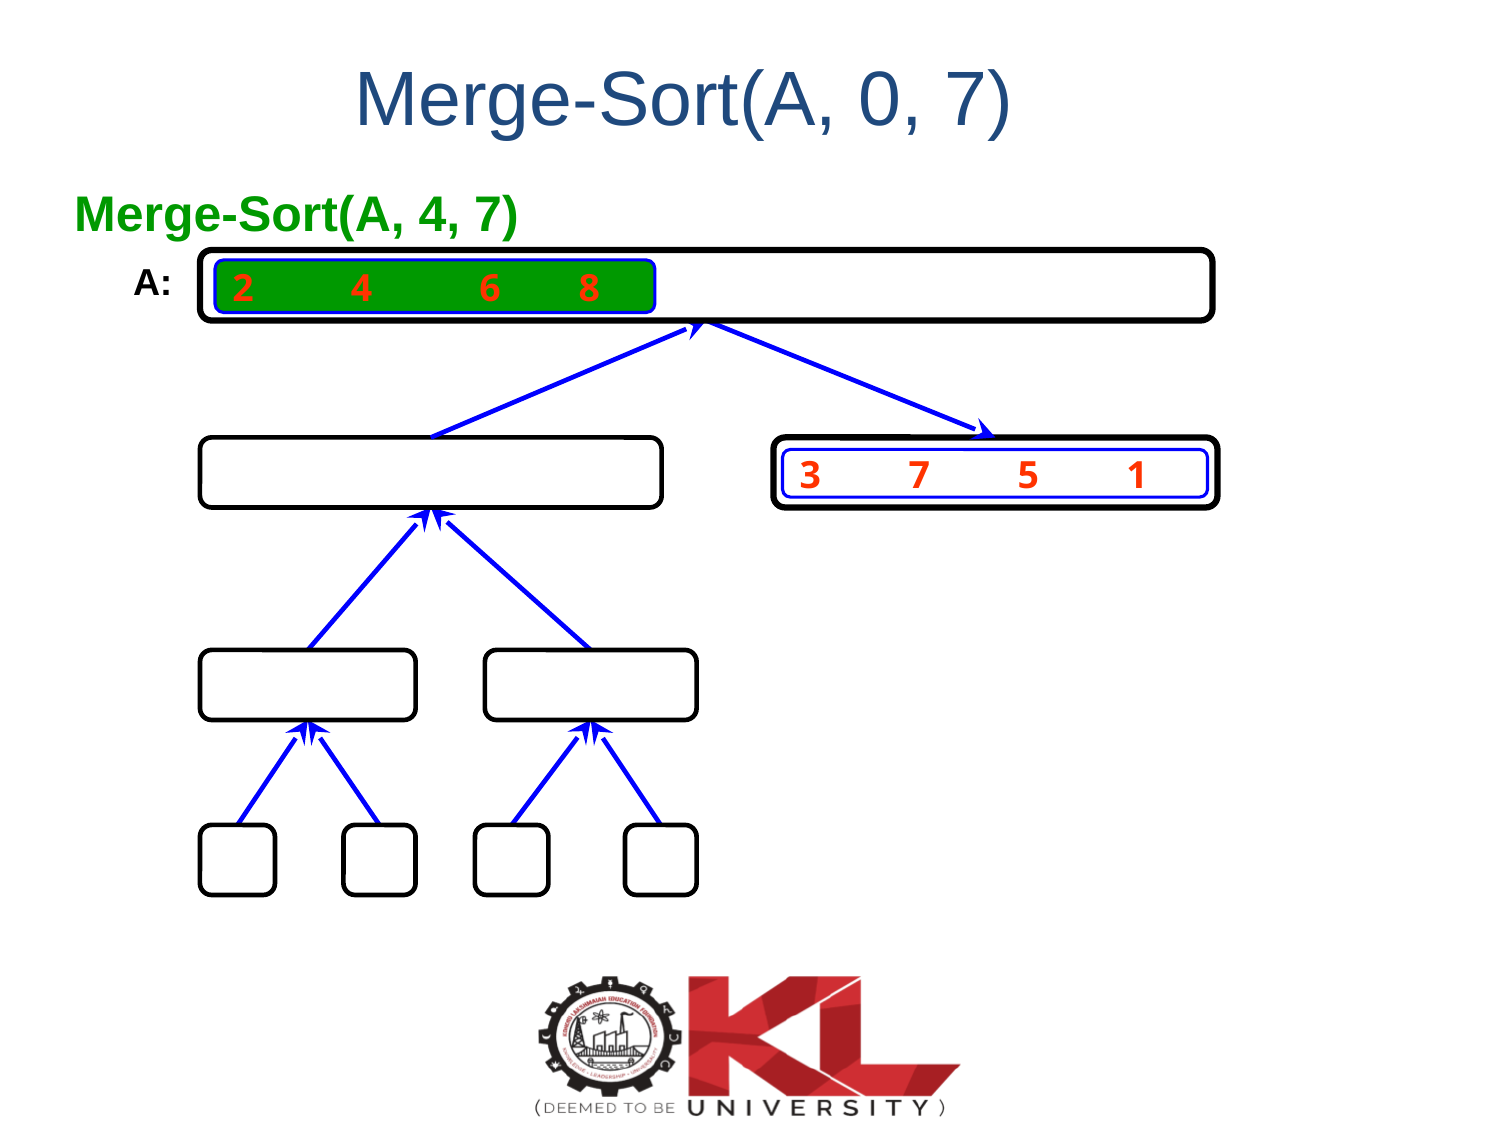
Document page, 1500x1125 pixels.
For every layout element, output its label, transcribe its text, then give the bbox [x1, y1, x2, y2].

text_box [307, 722, 380, 823]
text_box [199, 824, 275, 895]
picture [522, 962, 963, 1122]
text_box [199, 437, 662, 508]
text_box Merge-Sort(A, 0, 7) [65, 52, 1303, 149]
text_box Merge-Sort(A, 4, 7) [59, 173, 798, 249]
text_box [199, 649, 416, 721]
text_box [307, 509, 429, 648]
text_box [430, 509, 592, 648]
text_box [624, 824, 697, 895]
text_box [200, 249, 1213, 321]
text_box [474, 824, 549, 895]
text_box [484, 649, 697, 721]
text_box 3 7 5 1 [782, 449, 1208, 498]
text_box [237, 722, 305, 823]
text_box [773, 437, 1218, 508]
text_box 2 4 6 8 [214, 259, 655, 313]
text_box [705, 323, 996, 435]
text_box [511, 722, 588, 823]
text_box [343, 824, 416, 895]
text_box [430, 323, 704, 436]
text_box A: [118, 250, 188, 311]
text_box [590, 722, 662, 823]
